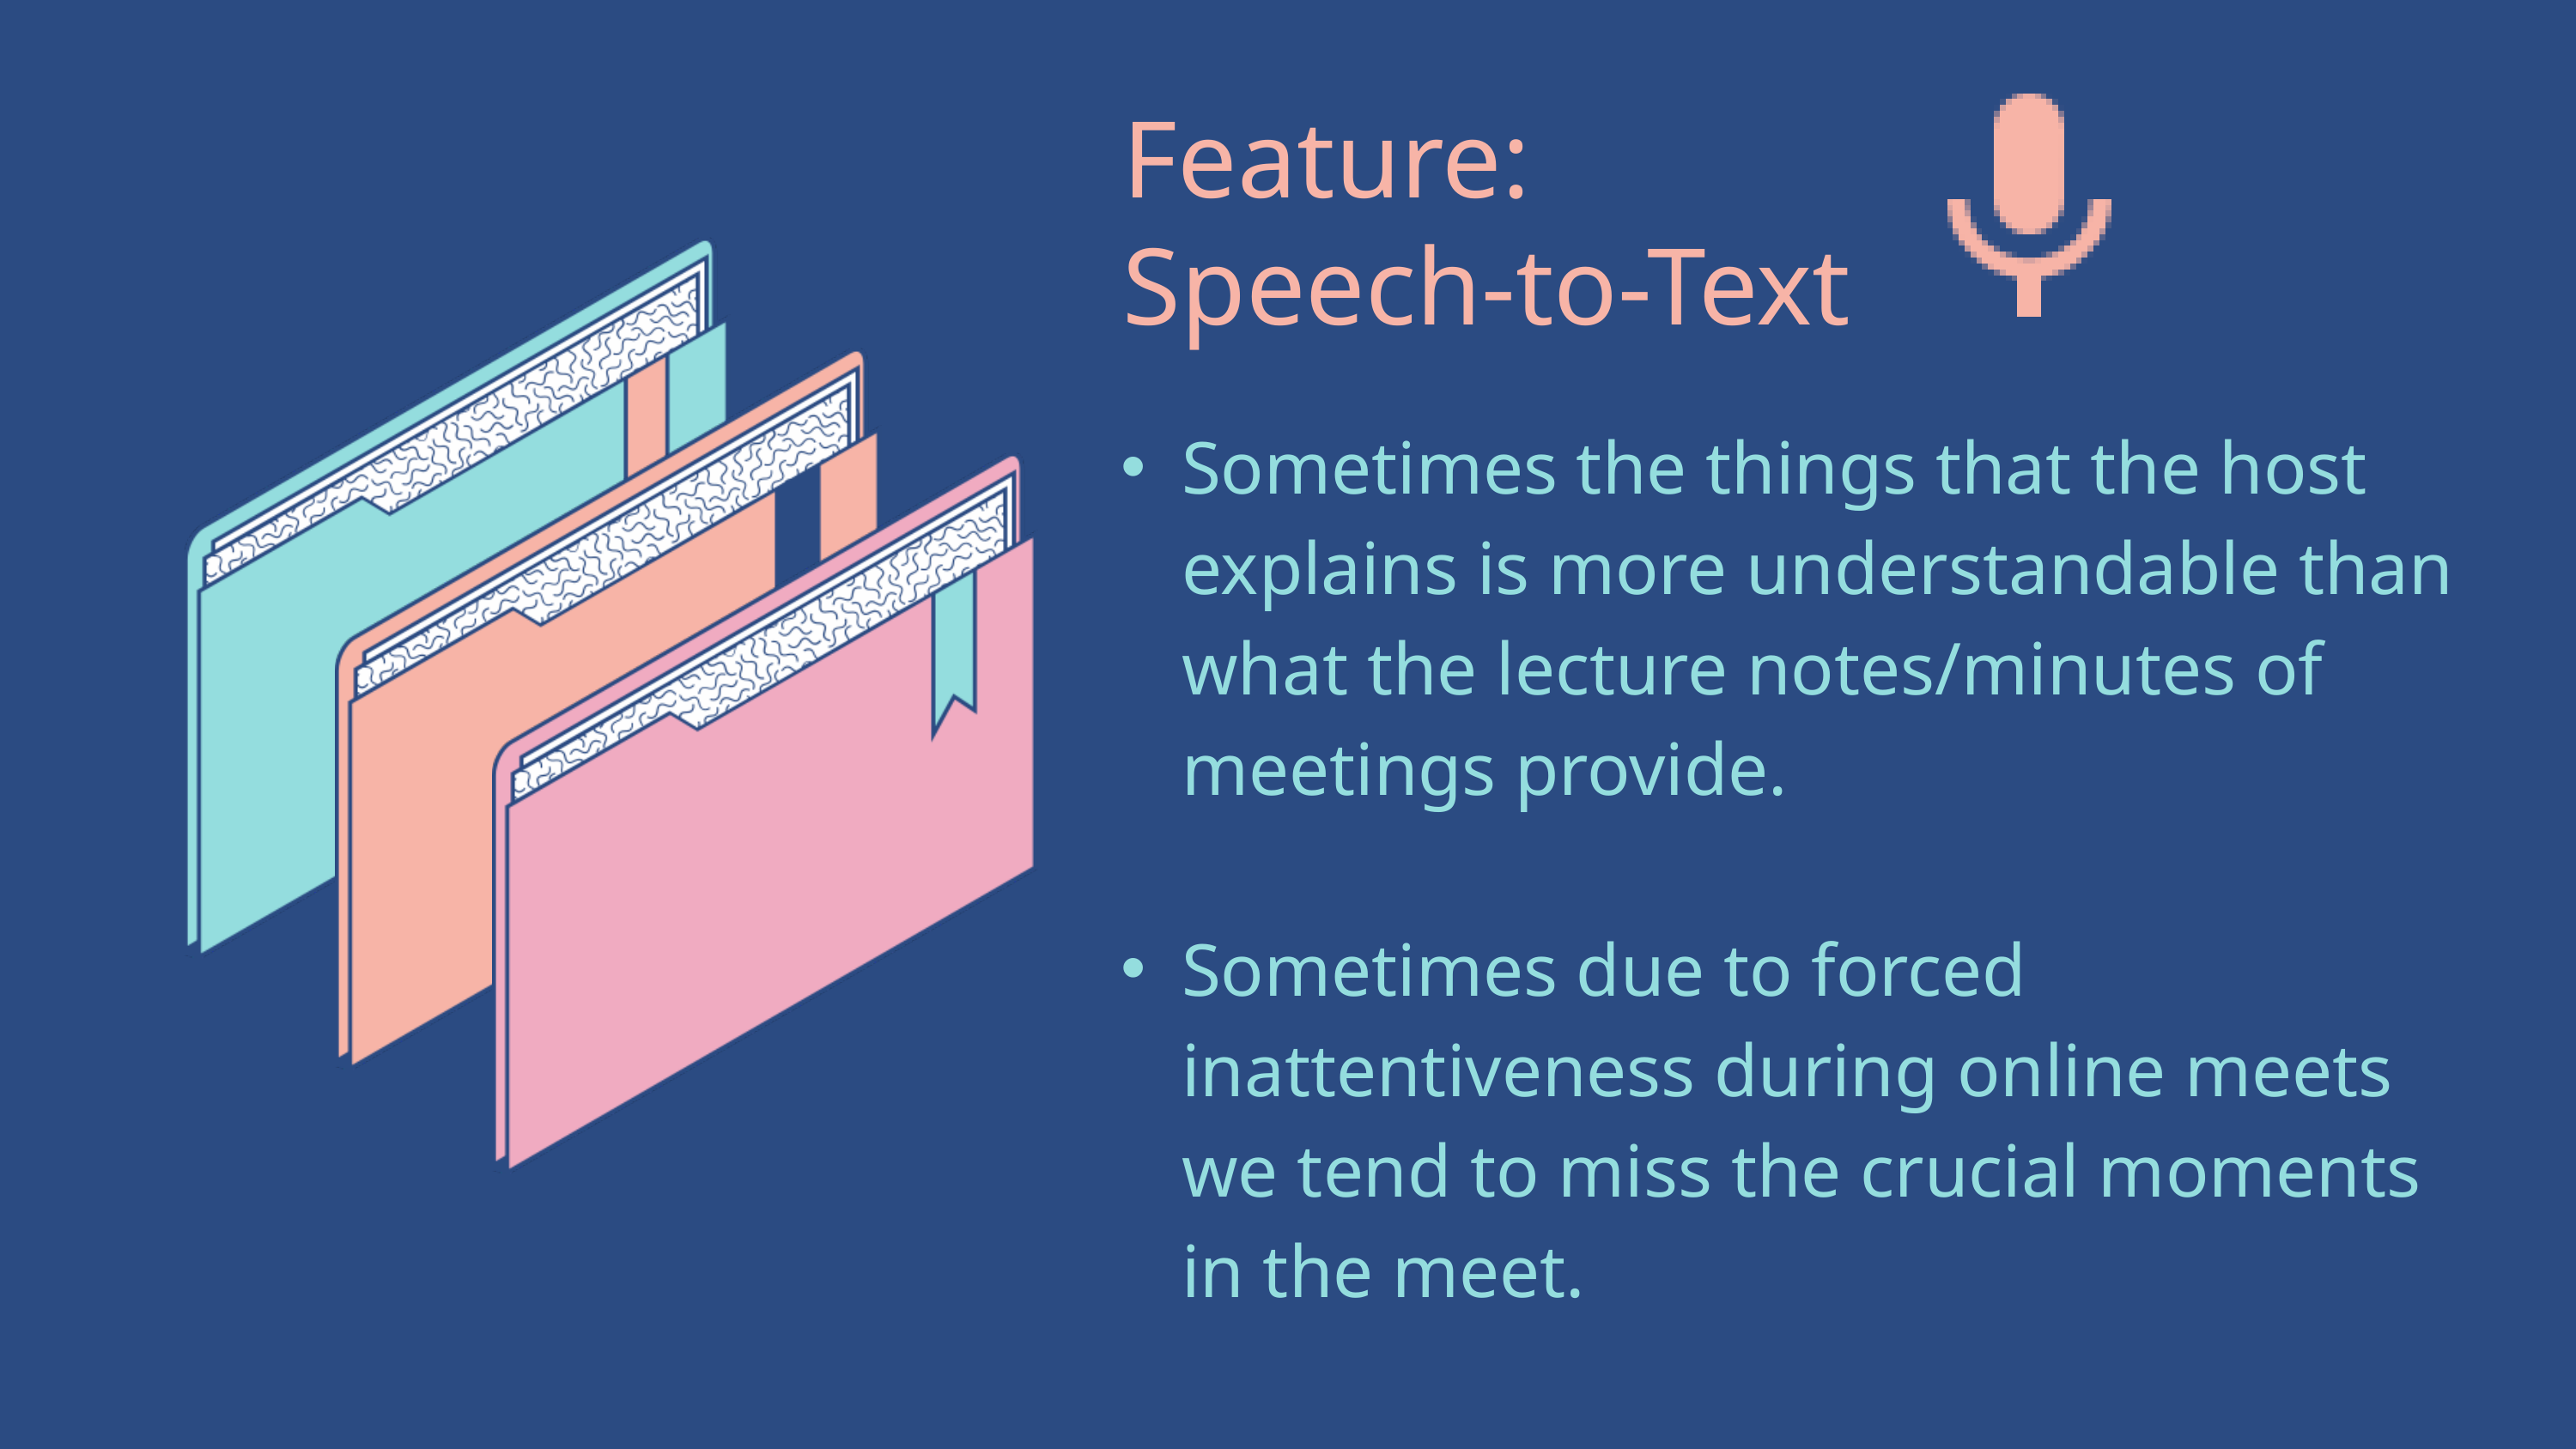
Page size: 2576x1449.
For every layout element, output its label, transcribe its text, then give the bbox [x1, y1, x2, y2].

picture [184, 237, 1039, 1174]
text_box Feature: Speech-to-Text [1122, 91, 1948, 346]
text_box Sometimes the things that the host explains is more understandable than what the lecture notes/minutes of meetings provide. Sometimes due to forced inattentiveness during online meets we tend to miss the crucial moments in the meet. [1060, 408, 2486, 1312]
picture [1947, 94, 2112, 318]
